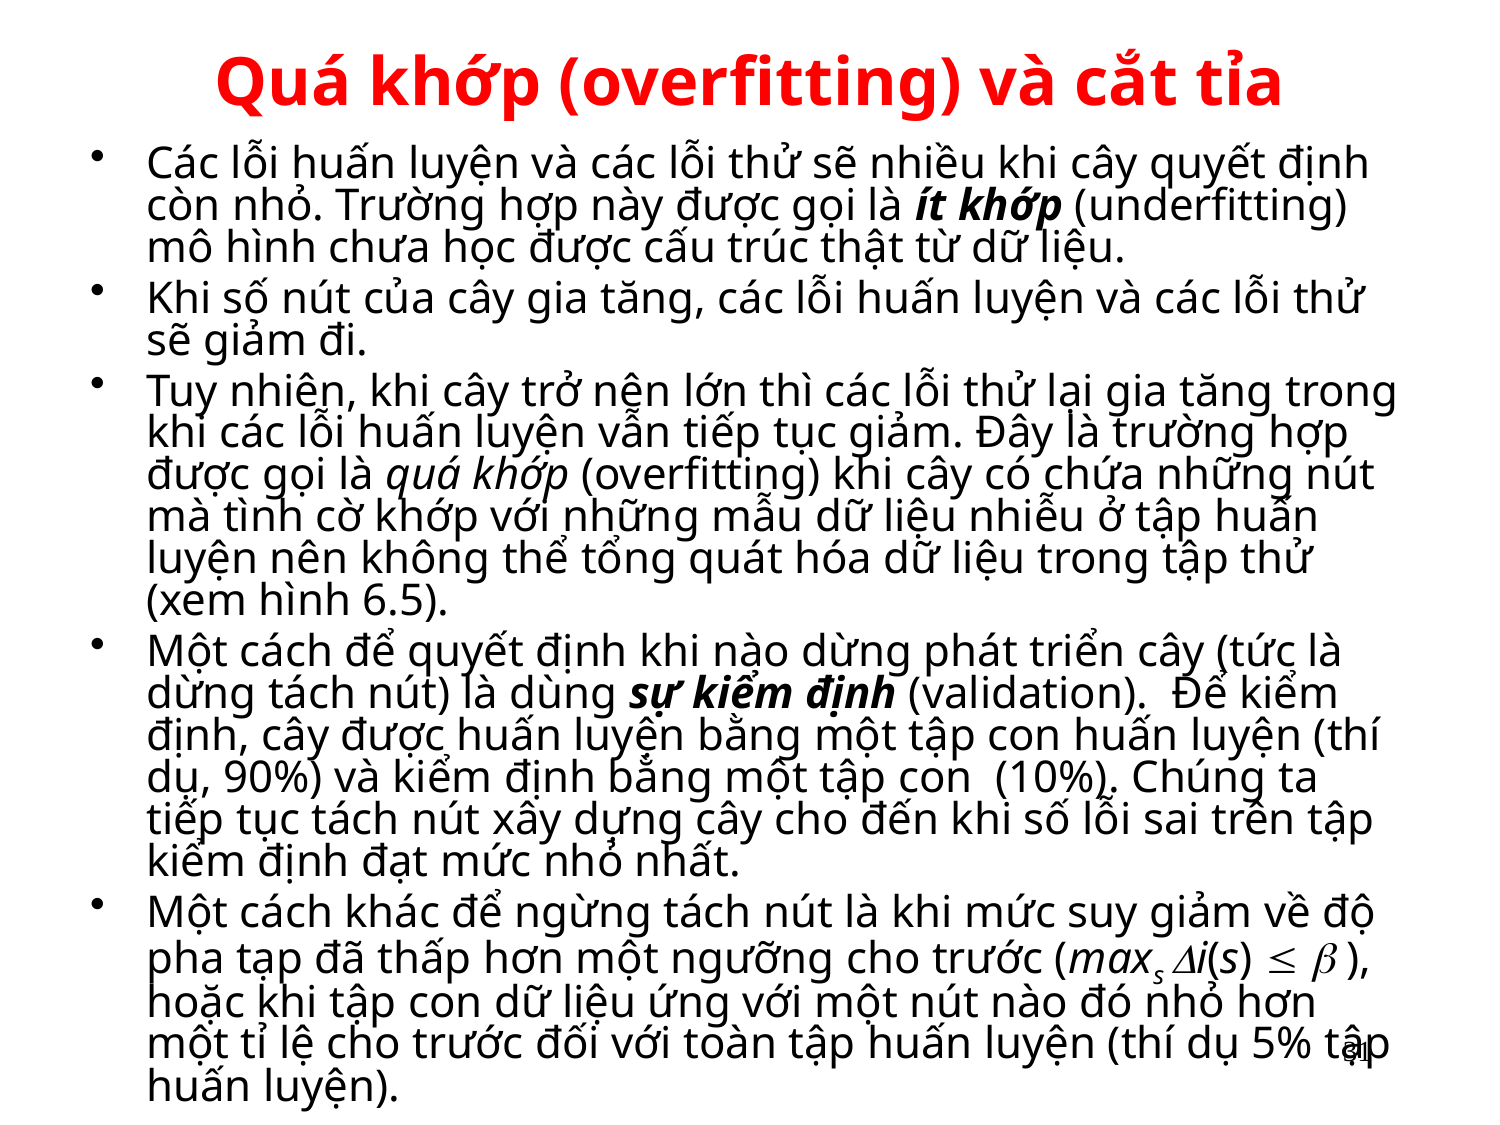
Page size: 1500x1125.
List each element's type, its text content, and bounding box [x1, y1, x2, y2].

slide_number 31 [1074, 1025, 1388, 1100]
title Quá khớp (overfitting) và cắt tỉa [75, 45, 1425, 113]
list Các lỗi huấn luyện và các lỗi thử sẽ nhiều khi cây quyết định còn nhỏ. Trường hợp này được gọi là ít khớp (underfitting) mô hình chưa học được cấu trúc thật từ dữ liệu. Khi số nút của cây gia tăng, các lỗi huấn luyện và các lỗi thử sẽ giảm đi. Tuy nhiên, khi cây trở nên lớn thì các lỗi thử lại gia tăng trong khi các lỗi huấn luyện vẫn tiếp tục giảm. Đây là trường hợp được gọi là quá khớp (overfitting) khi cây có chứa những nút mà tình cờ khớp với những mẫu dữ liệu nhiễu ở tập huấn luyện nên không thể tổng quát hóa dữ liệu trong tập thử (xem hình 6.5). Một cách để quyết định khi nào dừng phát triển cây (tức là dừng tách nút) là dùng sự kiểm định (validation). Để kiểm định, cây được huấn luyện bằng một tập con huấn luyện (thí dụ, 90%) và kiểm định bằng một tập con (10%). Chúng ta tiếp tục tách nút xây dựng cây cho đến khi số lỗi sai trên tập kiểm định đạt mức nhỏ nhất. Một cách khác để ngừng tách nút là khi mức suy giảm về độ pha tạp đã thấp hơn một ngưỡng cho trước (maxs i(s)   ), hoặc khi tập con dữ liệu ứng với một nút nào đó nhỏ hơn một tỉ lệ cho trước đối với toàn tập huấn luyện (thí dụ 5% tập huấn luyện). [75, 137, 1425, 1006]
